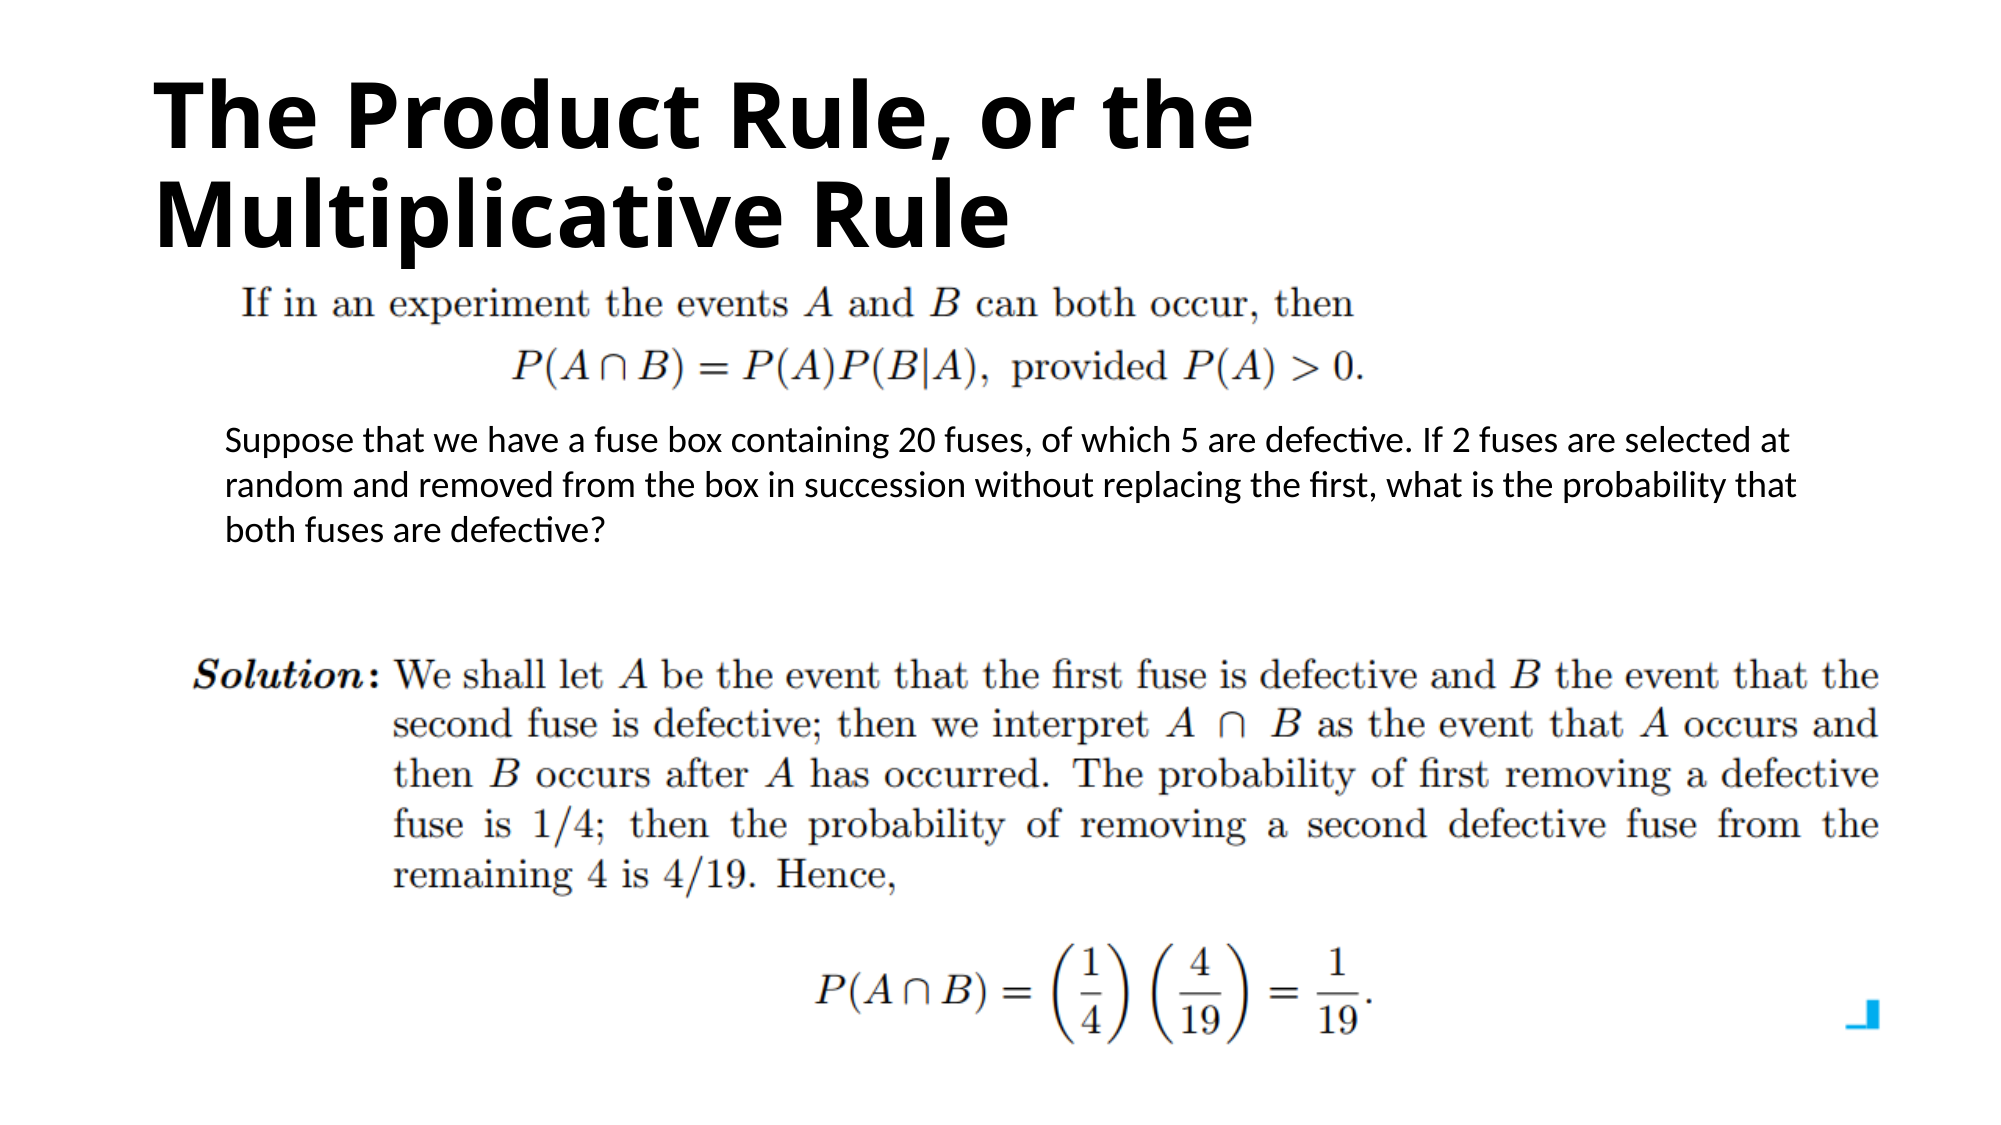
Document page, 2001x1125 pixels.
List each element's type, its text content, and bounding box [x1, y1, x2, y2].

picture [191, 649, 1891, 1046]
text_box Suppose that we have a fuse box containing 20 fuses, of which 5 are defective. If 2 fuses are selected at random and removed from the box in succession without replacing the first, what is the probability that both fuses are defective? [210, 408, 1872, 603]
title The Product Rule, or the Multiplicative Rule [137, 59, 1863, 278]
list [236, 277, 1639, 403]
